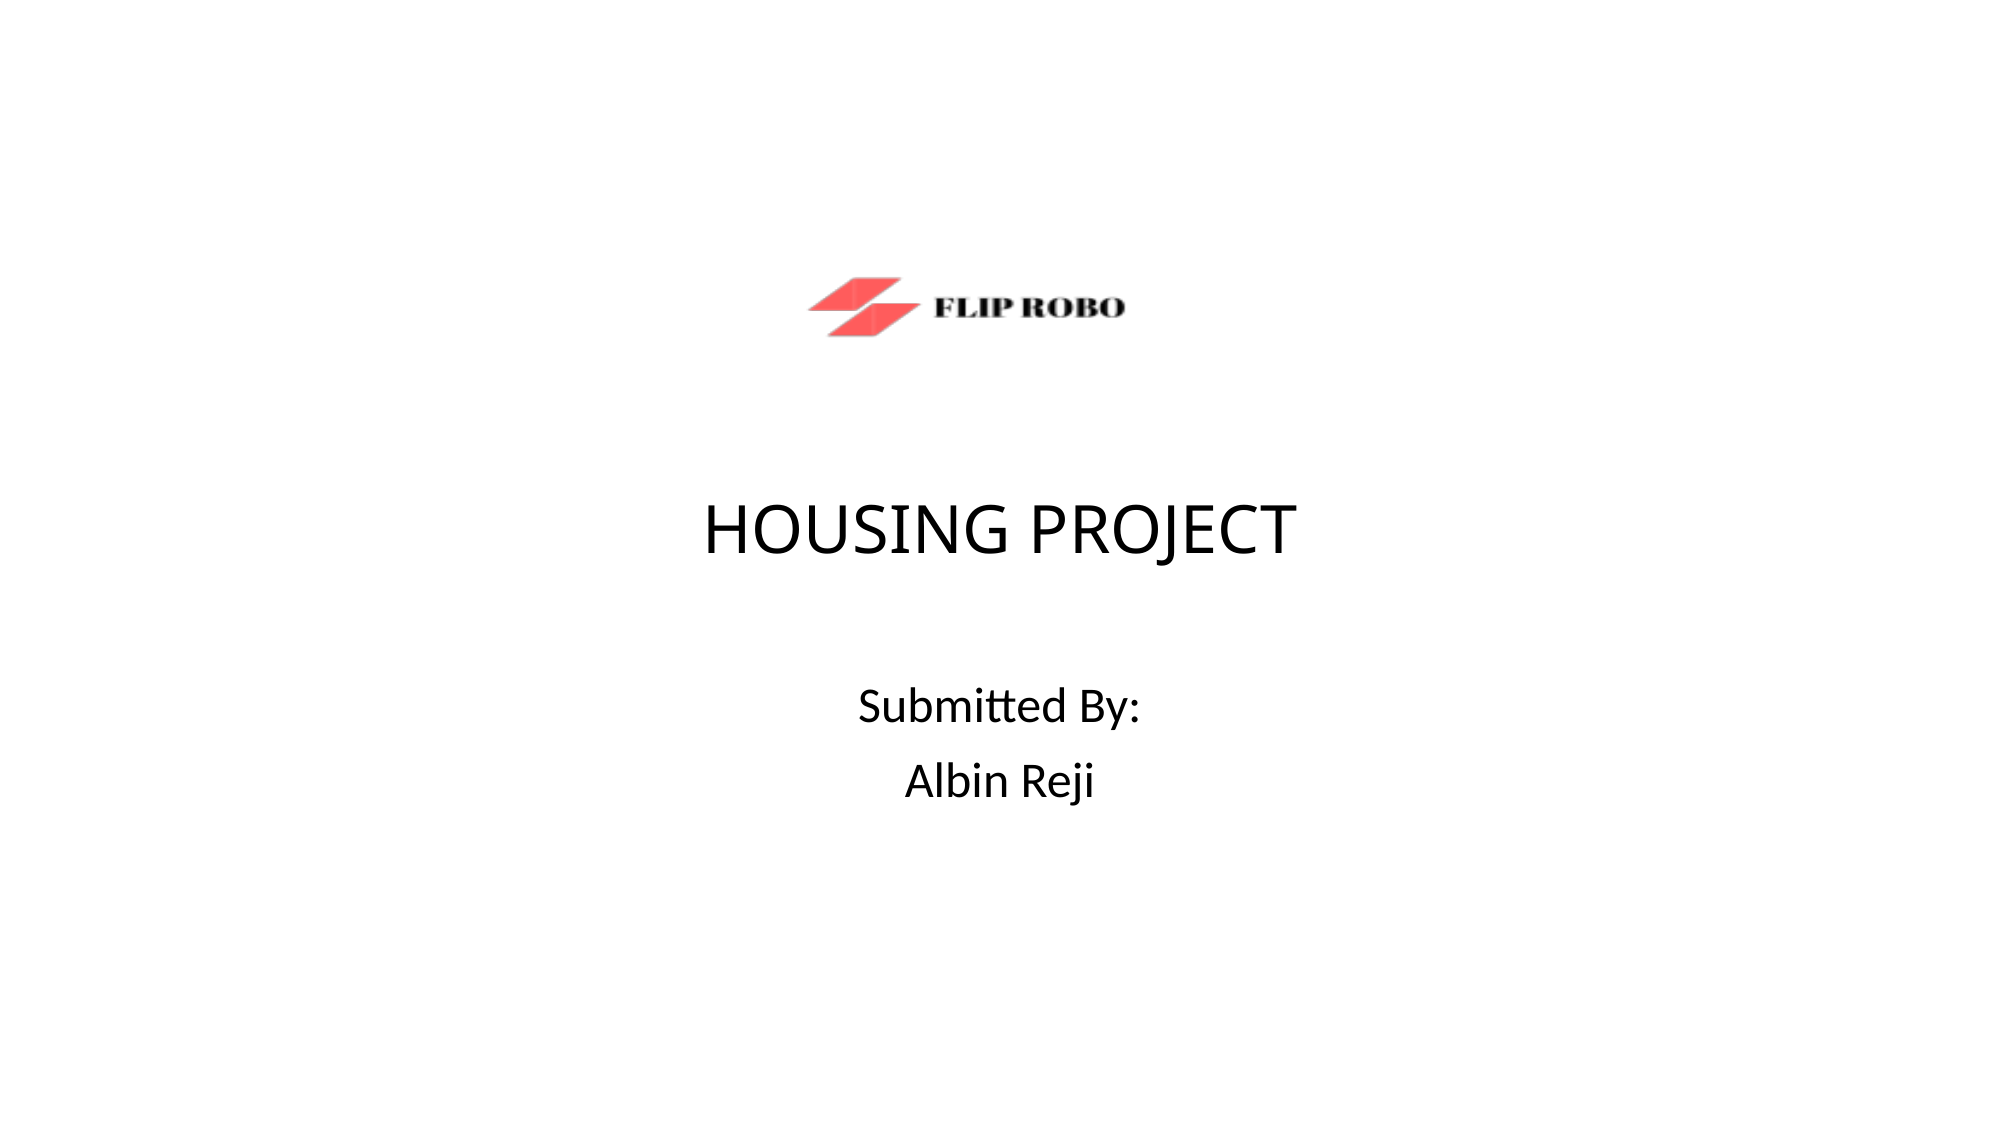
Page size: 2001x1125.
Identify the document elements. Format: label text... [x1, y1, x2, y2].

subtitle Submitted By: Albin Reji [249, 590, 1750, 863]
picture [759, 132, 1241, 483]
title HOUSING PROJECT [249, 184, 1750, 576]
